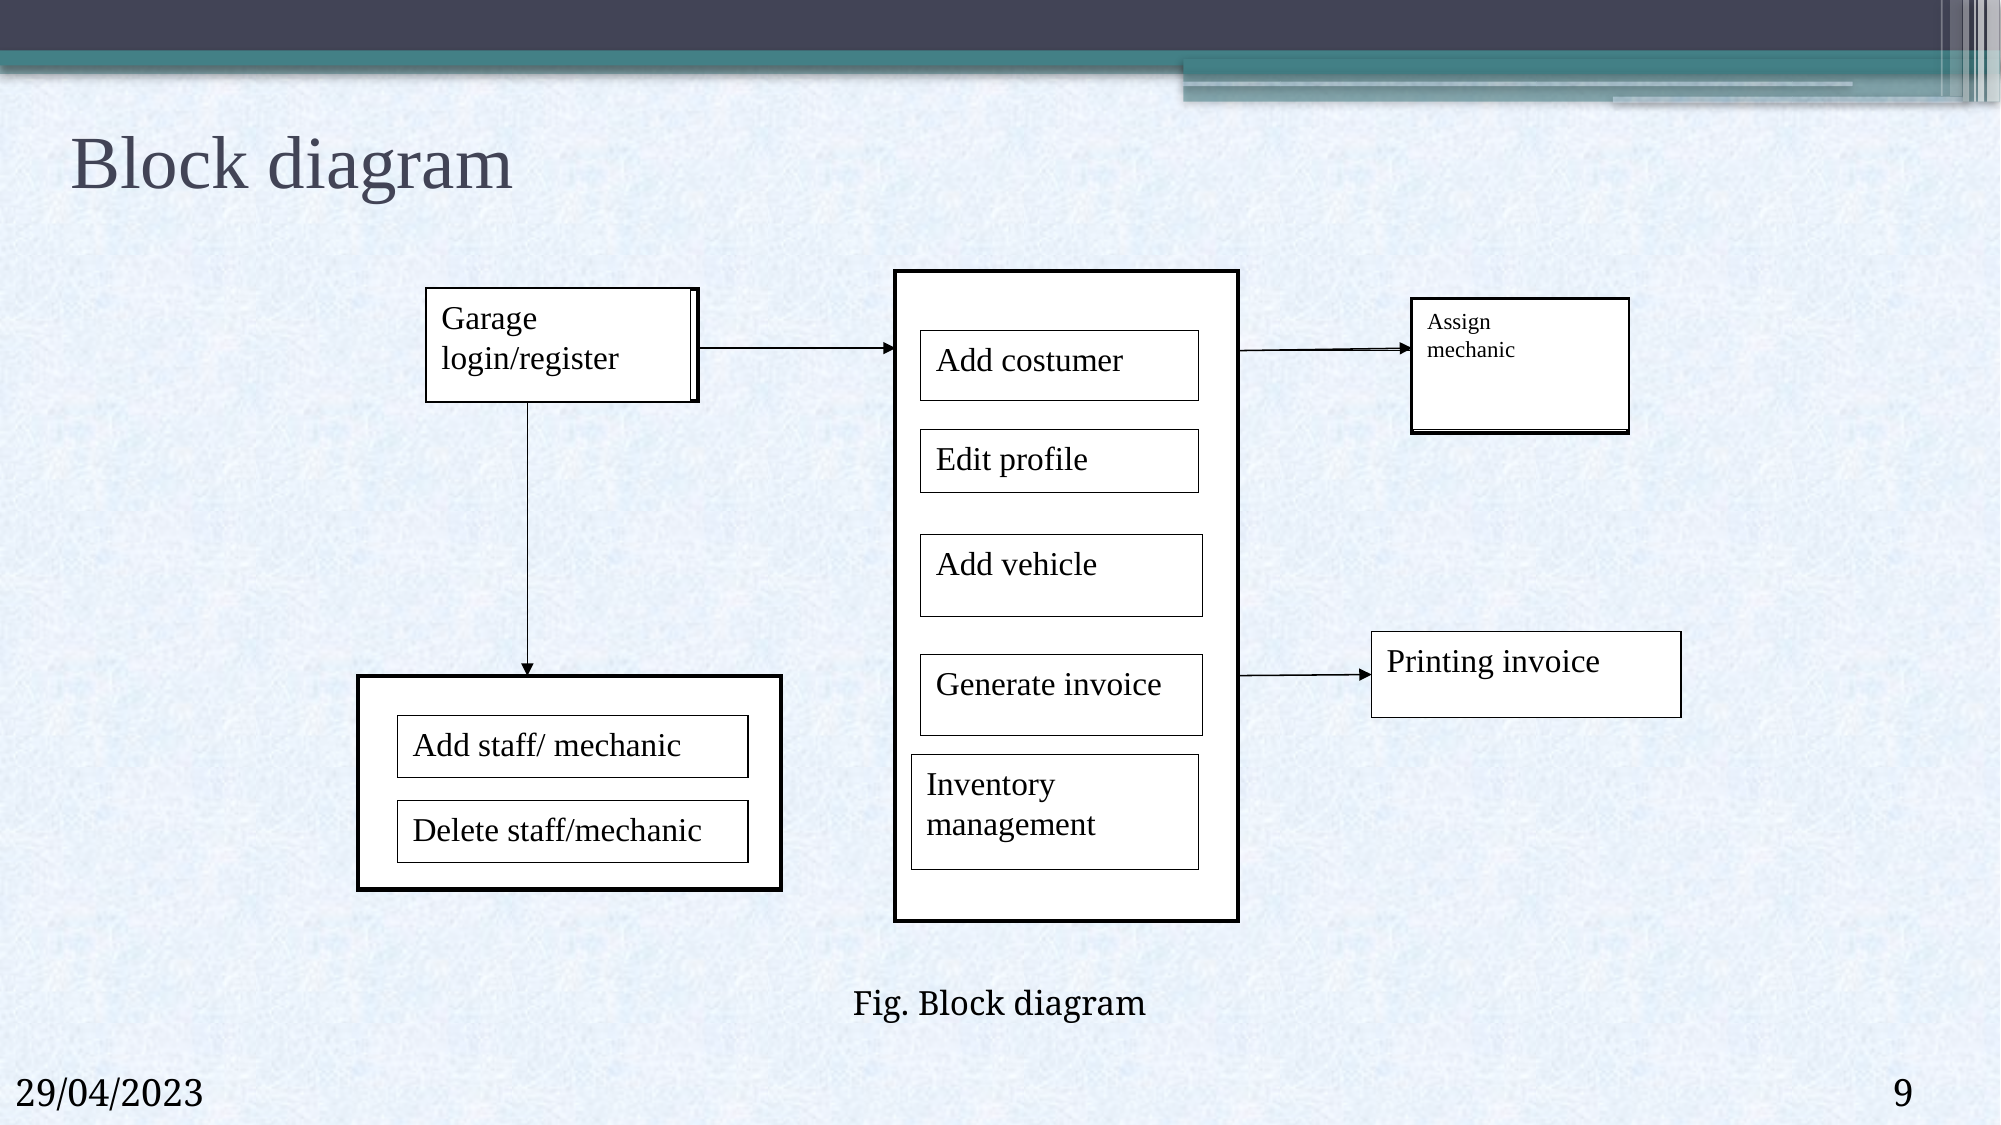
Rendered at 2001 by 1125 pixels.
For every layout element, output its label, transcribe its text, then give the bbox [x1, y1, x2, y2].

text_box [357, 271, 1682, 922]
text_box 29/04/2023 [0, 1061, 358, 1122]
text_box Fig. Block diagram [0, 974, 2000, 1030]
title Block diagram [55, 71, 1856, 247]
text_box 9 [1878, 1061, 2000, 1122]
